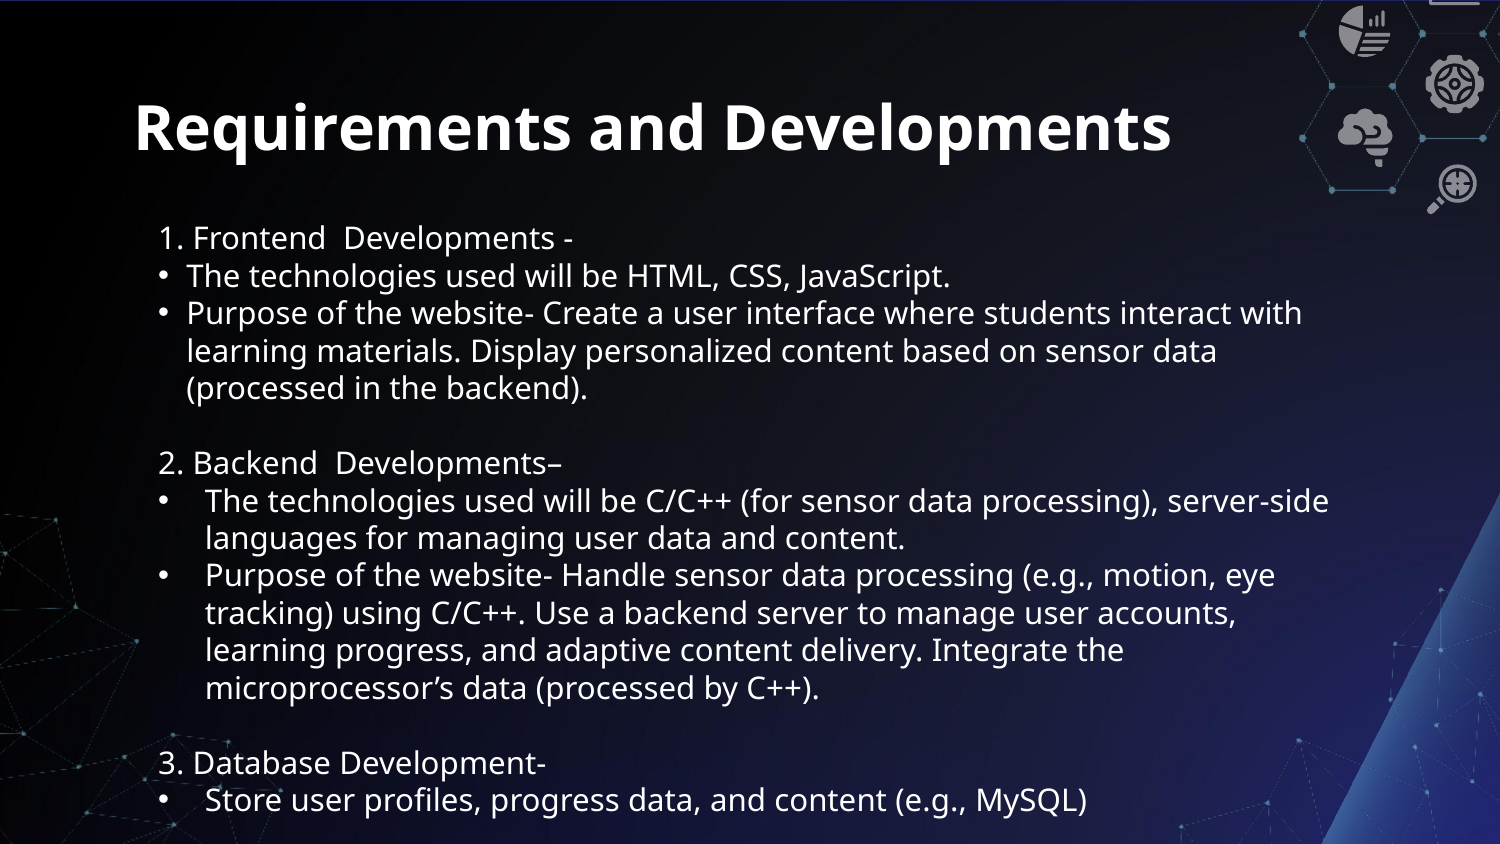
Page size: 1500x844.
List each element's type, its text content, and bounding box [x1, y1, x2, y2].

title Requirements and Developments [118, 72, 1382, 167]
subtitle 1. Frontend Developments - The technologies used will be HTML, CSS, JavaScript. Purpose of the website- Create a user interface where students interact with learning materials. Display personalized content based on sensor data (processed in the backend). 2. Backend Developments– The technologies used will be C/C++ (for sensor data processing), server-side languages for managing user data and content. Purpose of the website- Handle sensor data processing (e.g., motion, eye tracking) using C/C++. Use a backend server to manage user accounts, learning progress, and adaptive content delivery. Integrate the microprocessor’s data (processed by C++). 3. Database Development- Store user profiles, progress data, and content (e.g., MySQL) [118, 203, 1382, 771]
picture [0, 1, 1500, 844]
